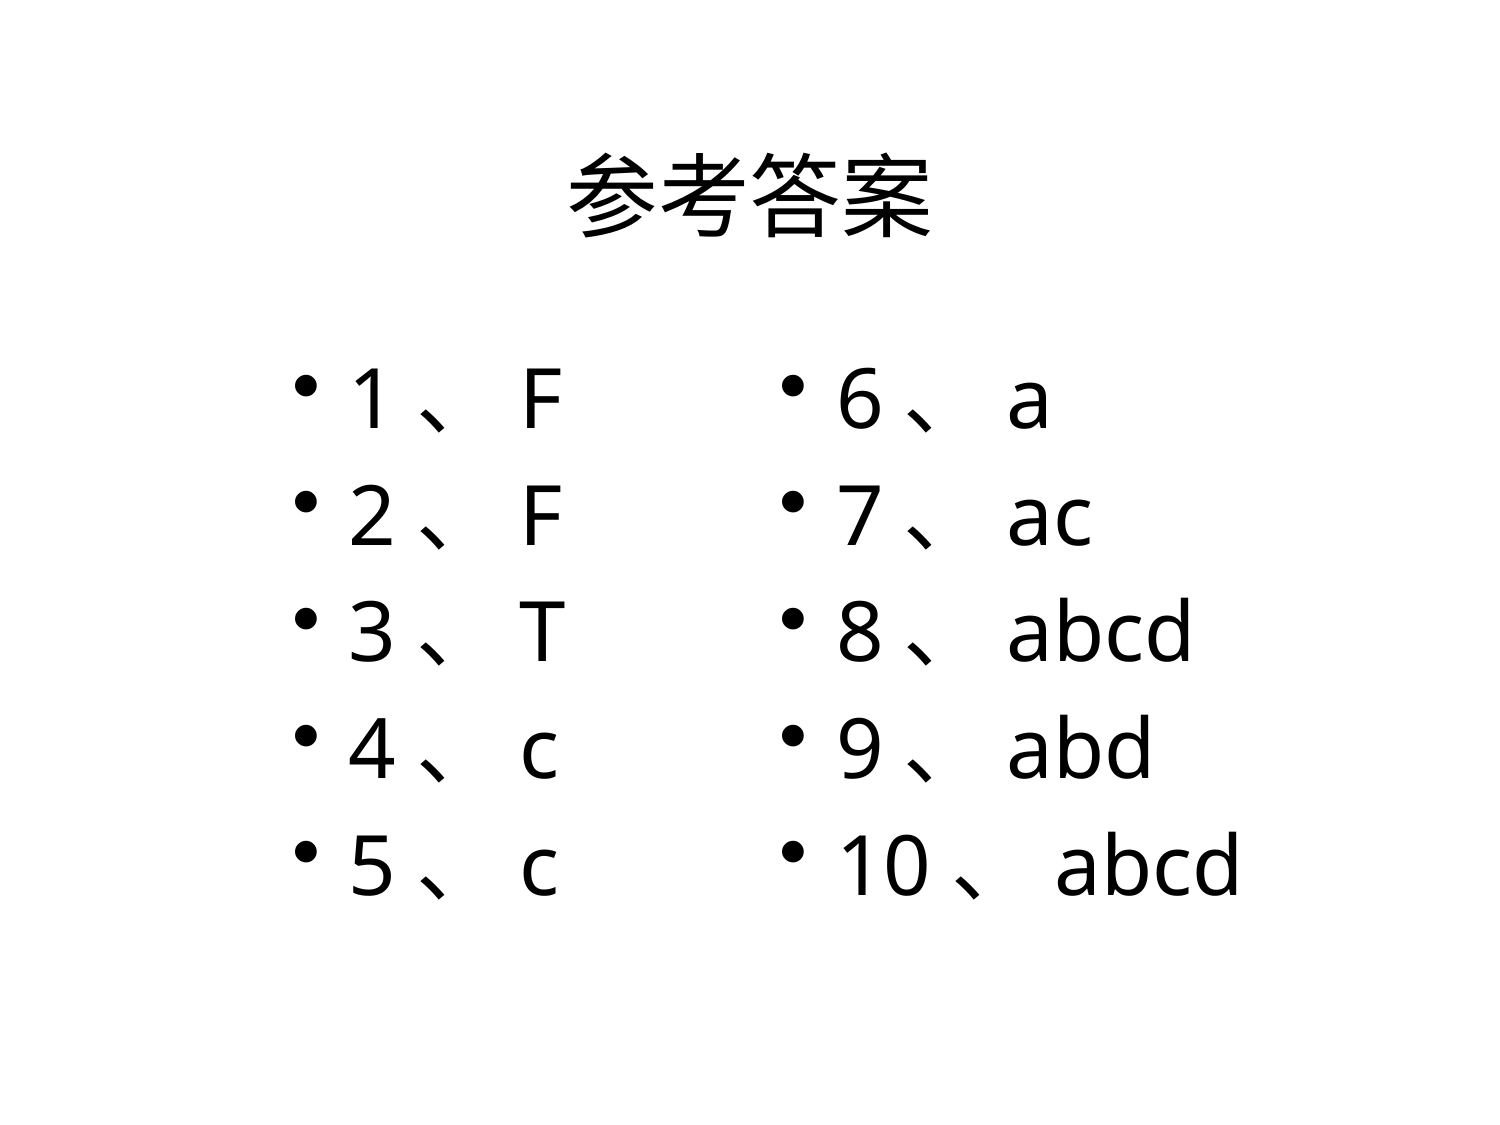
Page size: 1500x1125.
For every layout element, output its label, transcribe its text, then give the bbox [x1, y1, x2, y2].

text_box 6、a 7、ac 8、abcd 9、abd 10、abcd [765, 337, 1391, 1013]
text_box 1、F 2、F 3、T 4、c 5、c [277, 337, 741, 1013]
title 参考答案 [112, 99, 1388, 288]
